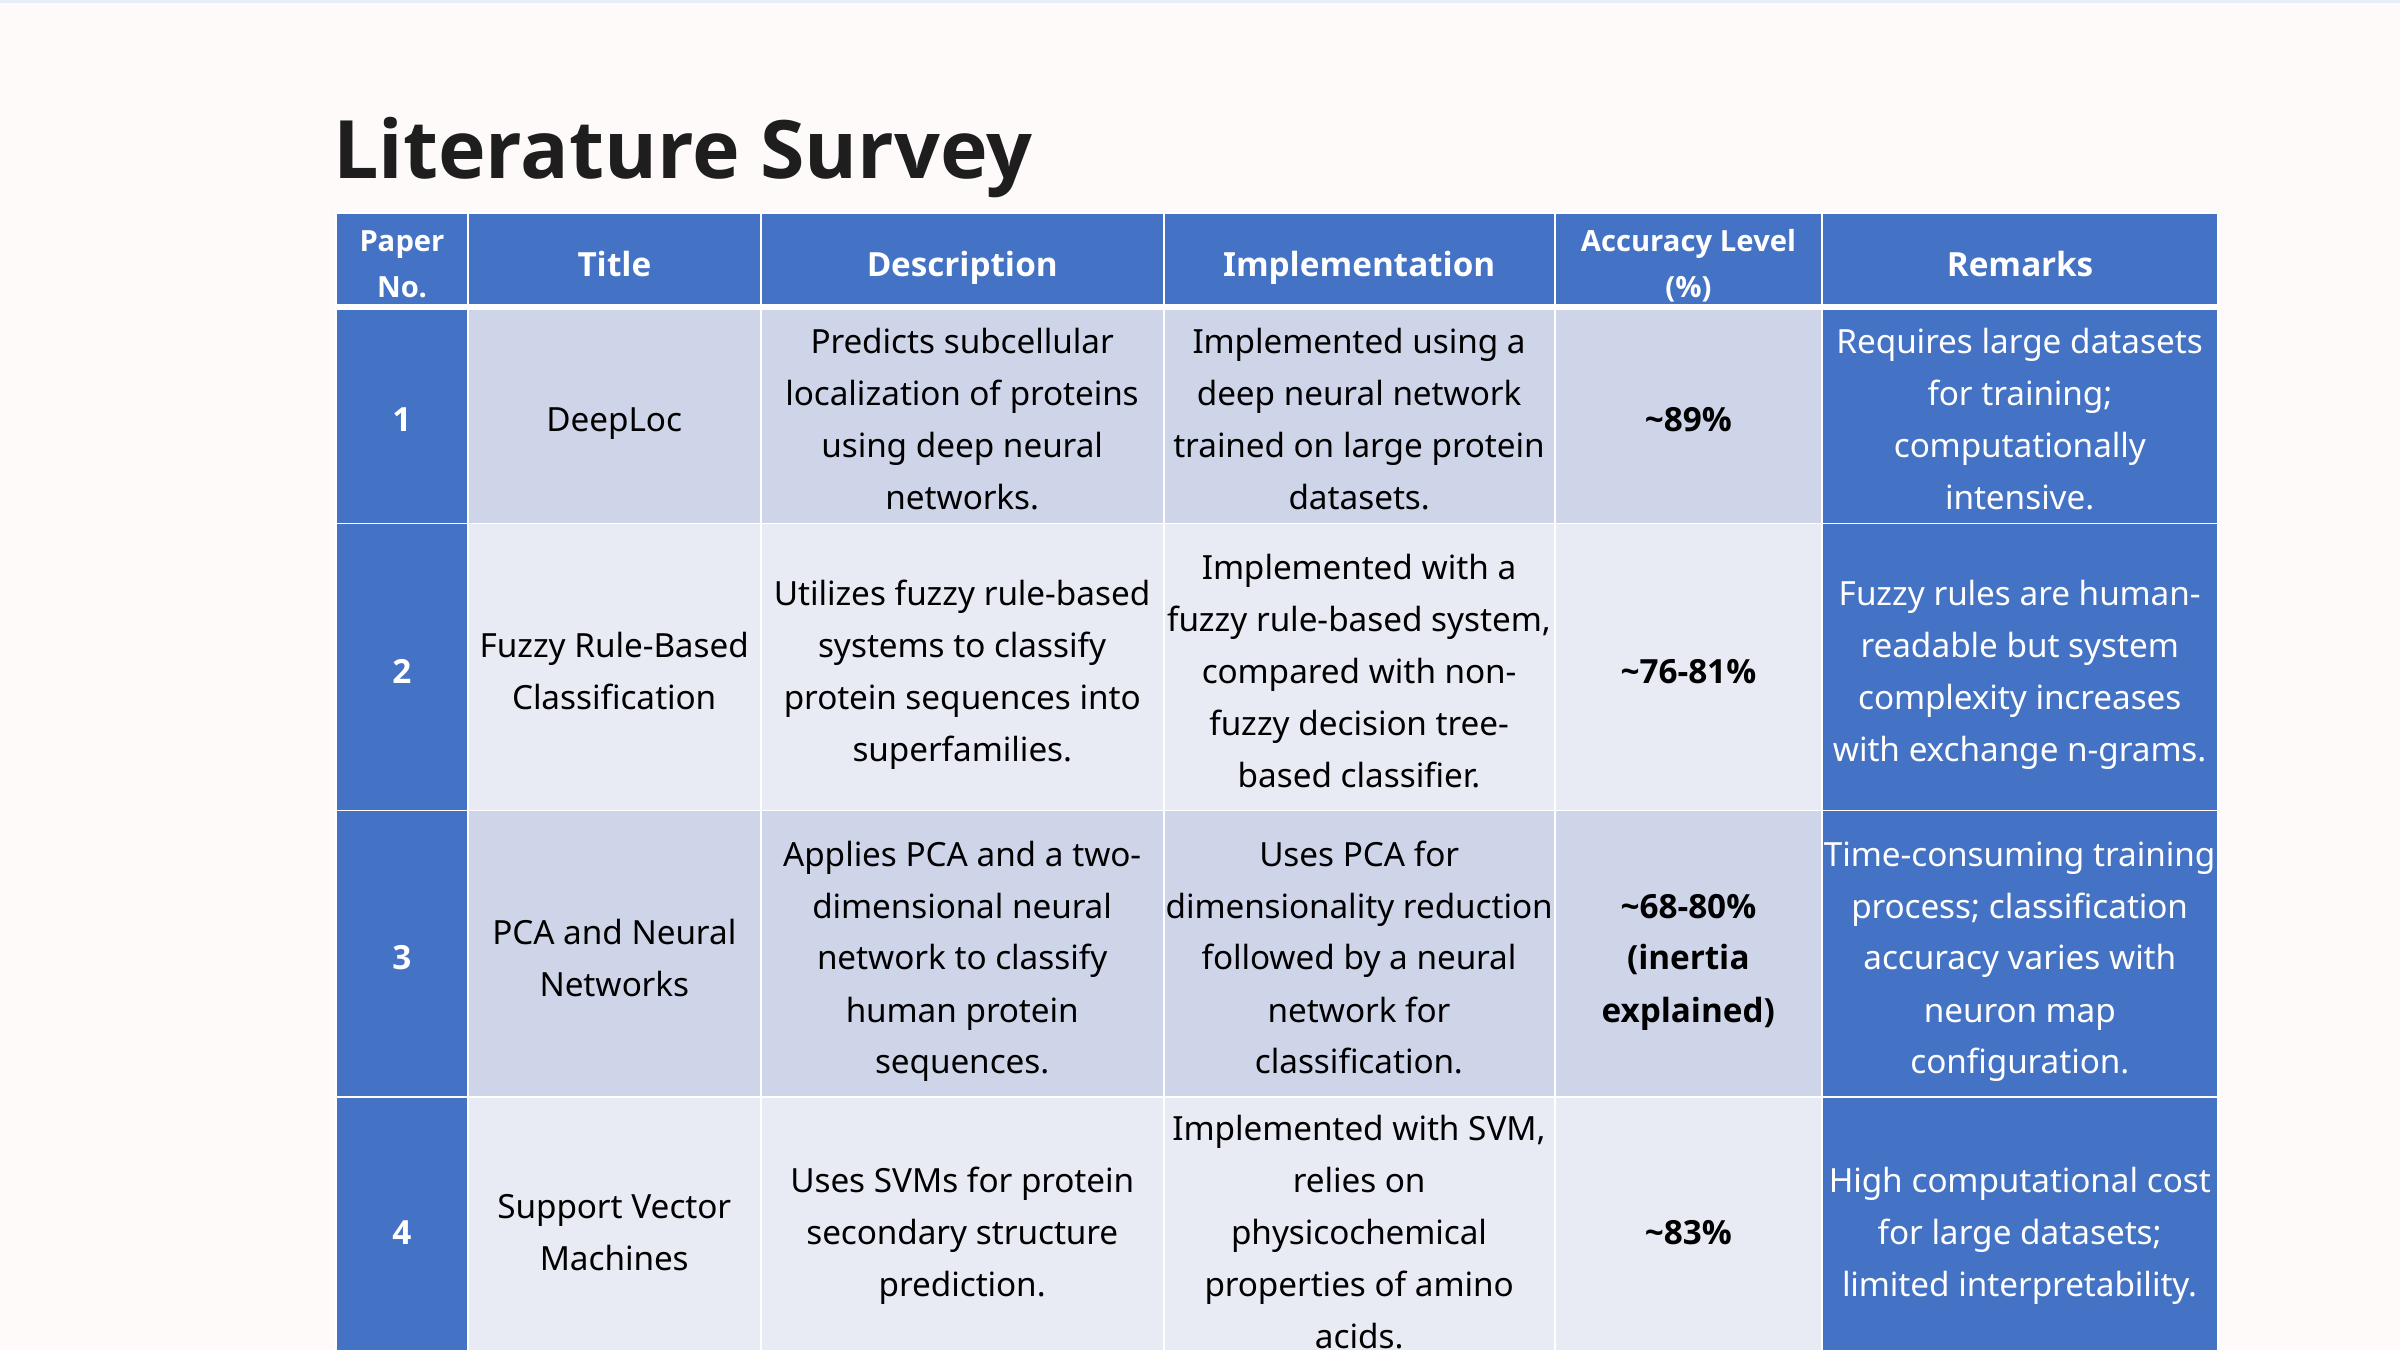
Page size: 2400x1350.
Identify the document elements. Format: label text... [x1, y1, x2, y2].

table_cell 3 [337, 811, 467, 1096]
table_cell Uses PCA for dimensionality reduction followed by a neural network for classification. [1165, 811, 1554, 1096]
table_cell Implemented with a fuzzy rule-based system, compared with non-fuzzy decision tree-based classifier. [1165, 524, 1554, 810]
table_cell ~76-81% [1556, 524, 1821, 810]
table_cell Applies PCA and a two-dimensional neural network to classify human protein sequences. [762, 811, 1163, 1096]
table_cell PCA and Neural Networks [469, 811, 760, 1096]
table_header Implementation [1165, 214, 1554, 304]
text_box [0, 3, 2400, 1350]
table_cell Implemented using a deep neural network trained on large protein datasets. [1165, 310, 1554, 523]
text_box Literature Survey [318, 86, 1360, 188]
table_cell DeepLoc [469, 310, 760, 523]
table_cell 1 [337, 310, 467, 523]
table_cell High computational cost for large datasets; limited interpretability. [1823, 1098, 2217, 1350]
table_cell Time-consuming training process; classification accuracy varies with neuron map configuration. [1823, 811, 2217, 1096]
table_cell Fuzzy Rule-Based Classification [469, 524, 760, 810]
table_cell Fuzzy rules are human-readable but system complexity increases with exchange n-grams. [1823, 524, 2217, 810]
table_cell Support Vector Machines [469, 1098, 760, 1350]
table_cell ~83% [1556, 1098, 1821, 1350]
table_cell Utilizes fuzzy rule-based systems to classify protein sequences into superfamilies. [762, 524, 1163, 810]
table_header Remarks [1823, 214, 2217, 304]
table_cell Implemented with SVM, relies on physicochemical properties of amino acids. [1165, 1098, 1554, 1350]
table_cell 4 [337, 1098, 467, 1350]
table_header Accuracy Level (%) [1556, 214, 1821, 304]
table_cell Predicts subcellular localization of proteins using deep neural networks. [762, 310, 1163, 523]
table_header Title [469, 214, 760, 304]
table_cell ~89% [1556, 310, 1821, 523]
table_header Paper No. [337, 214, 467, 304]
table_cell Requires large datasets for training; computationally intensive. [1823, 310, 2217, 523]
table_cell ~68-80% (inertia explained) [1556, 811, 1821, 1096]
table_cell Uses SVMs for protein secondary structure prediction. [762, 1098, 1163, 1350]
table_header Description [762, 214, 1163, 304]
table_cell 2 [337, 524, 467, 810]
